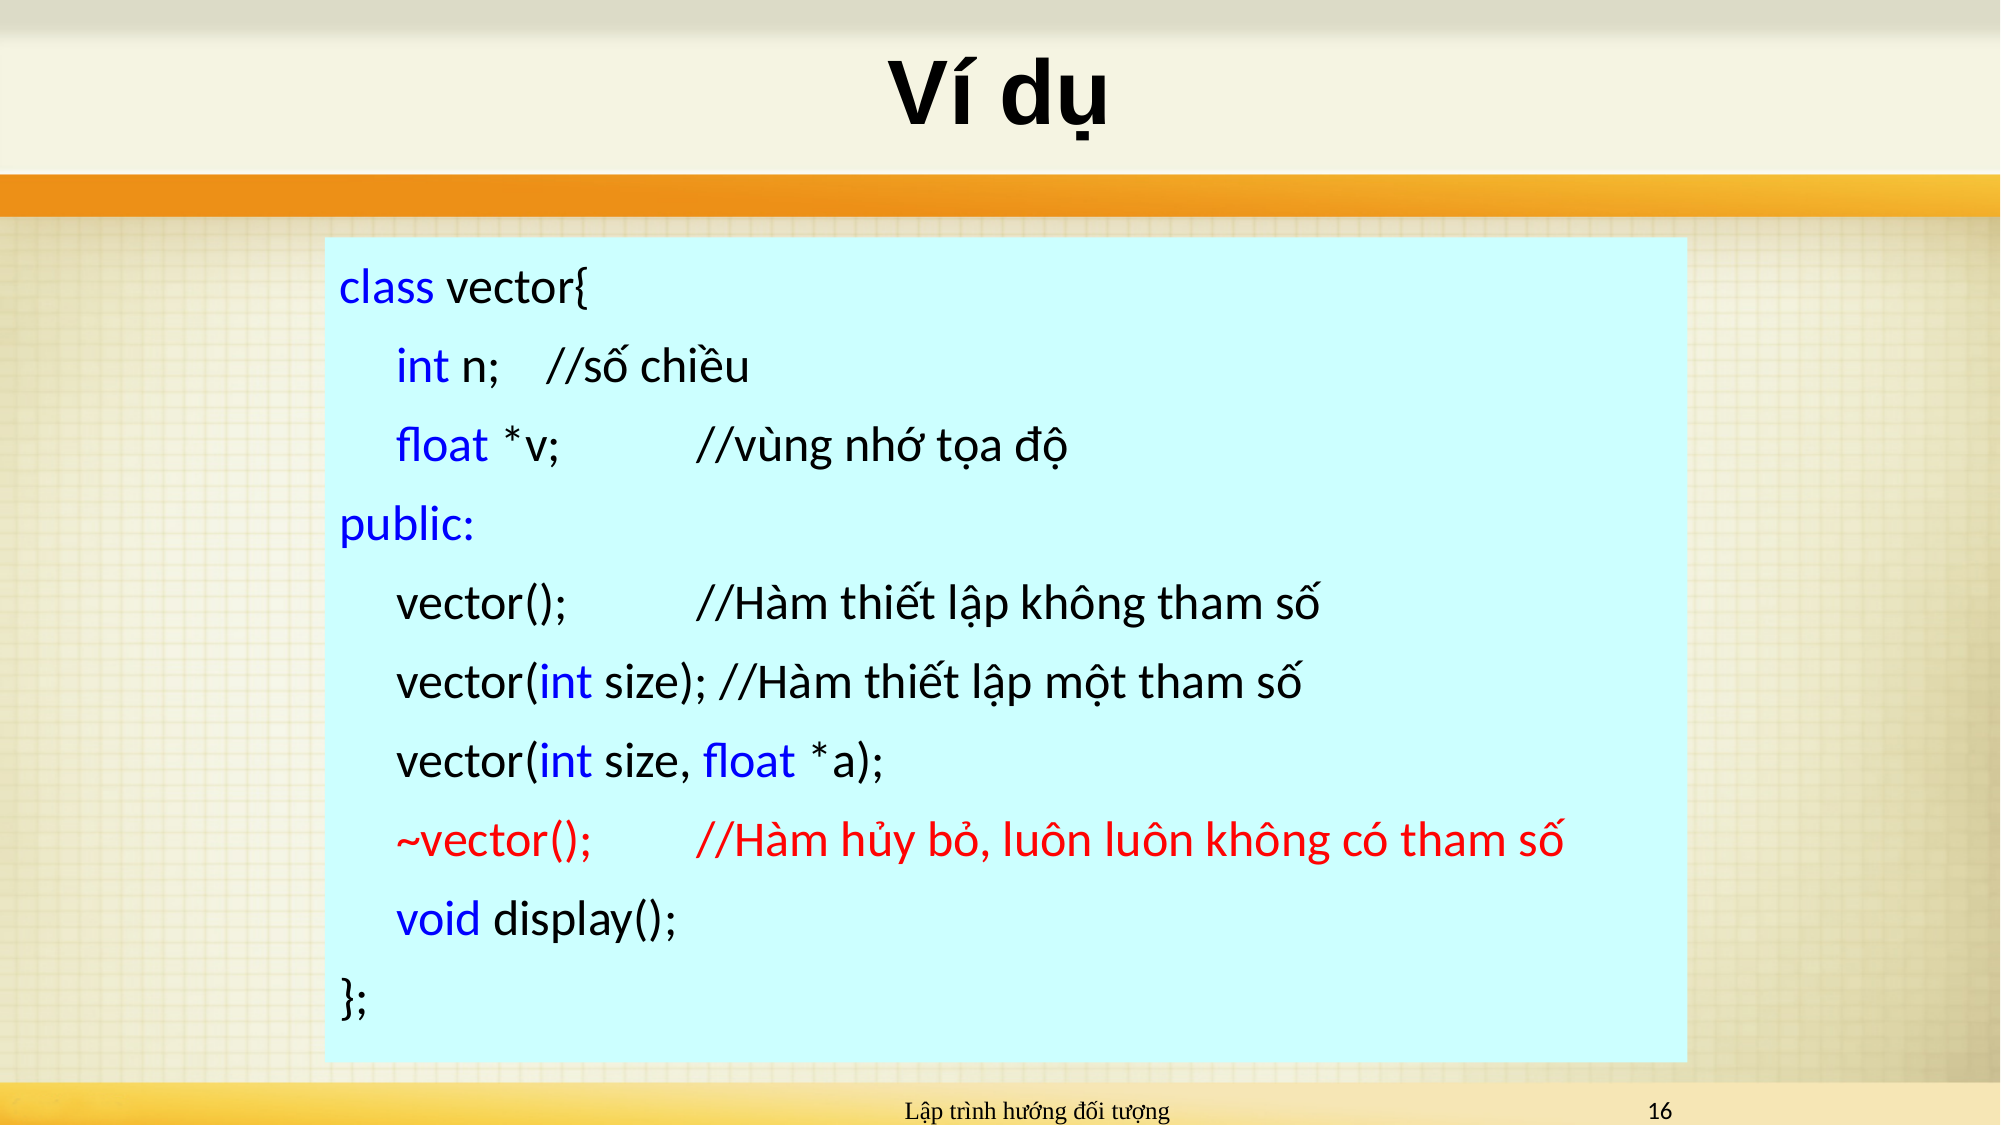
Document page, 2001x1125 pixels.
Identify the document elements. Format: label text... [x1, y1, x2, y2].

footer Lập trình hướng đối tượng [800, 1087, 1275, 1125]
text_box class vector{ int n; //số chiều float *v; //vùng nhớ tọa độ public: vector(); //Hàm thiết lập không tham số vector(int size); //Hàm thiết lập một tham số vector(int size, float *a); ~vector(); //Hàm hủy bỏ, luôn luôn không có tham số void display(); }; [324, 237, 1688, 1063]
picture [0, 0, 2001, 1125]
slide_number 16 [1337, 1087, 1688, 1125]
title Ví dụ [249, 0, 1750, 175]
